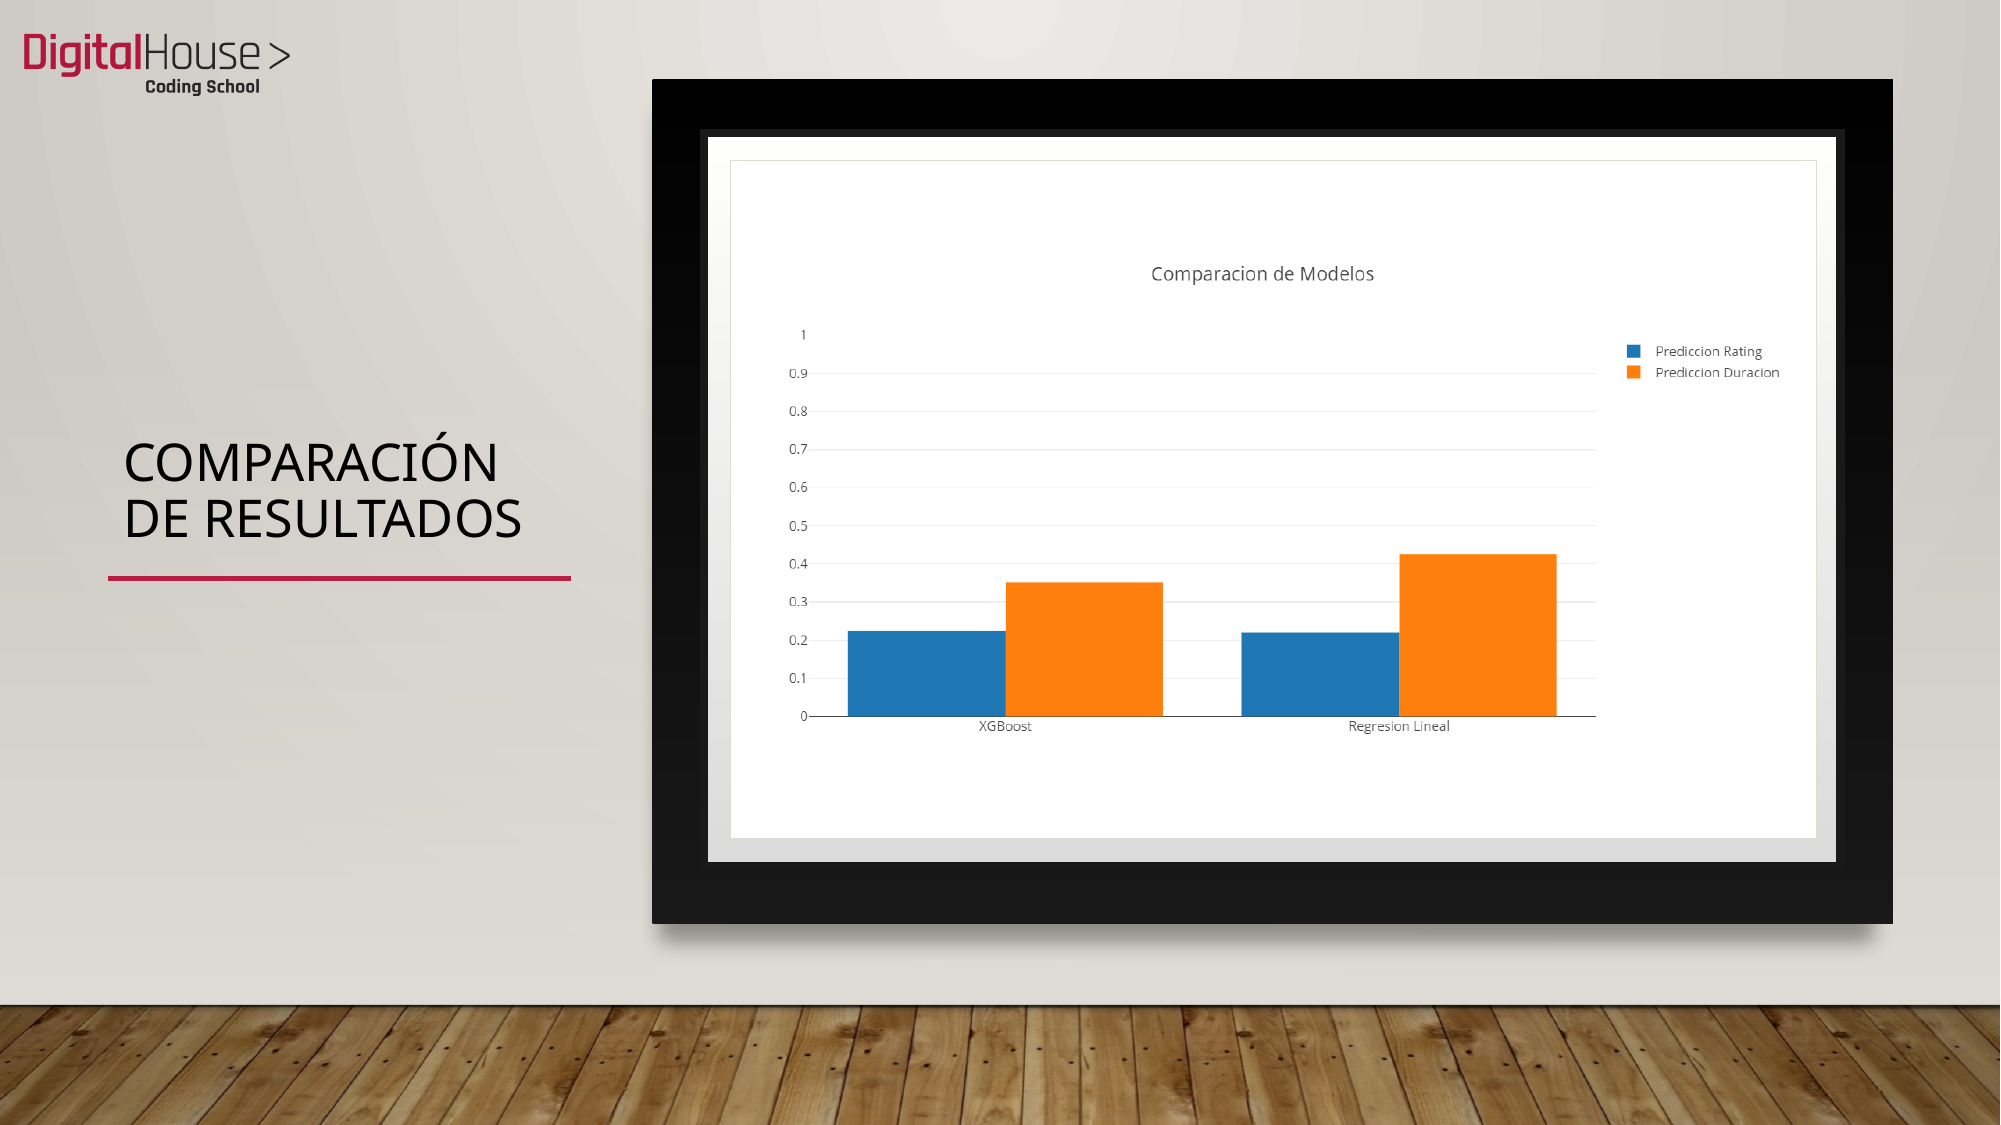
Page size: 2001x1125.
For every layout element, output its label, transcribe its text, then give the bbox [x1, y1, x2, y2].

title Comparación de resultados [108, 241, 572, 549]
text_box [652, 78, 1894, 924]
picture [0, 0, 358, 133]
picture [744, 236, 1801, 754]
text_box [0, 0, 2000, 330]
picture [0, 1006, 2000, 1125]
text_box [0, 330, 2000, 1004]
